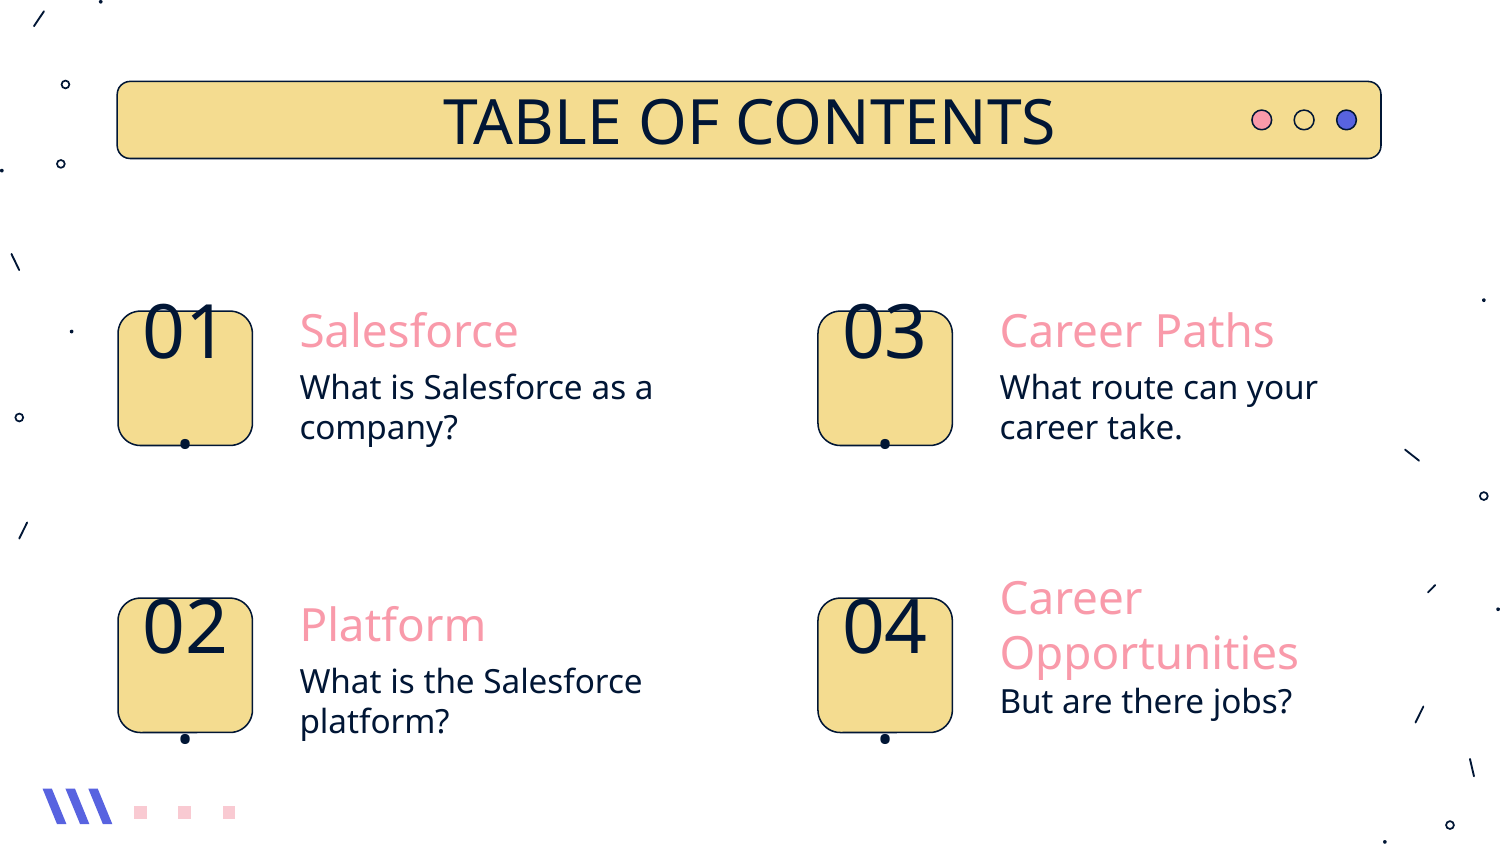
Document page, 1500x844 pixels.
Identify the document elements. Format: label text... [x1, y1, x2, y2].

subtitle What route can your career take. [999, 357, 1382, 455]
title TABLE OF CONTENTS [224, 81, 1276, 159]
title 03. [840, 335, 930, 413]
title 02. [141, 629, 230, 707]
text_box [817, 311, 953, 446]
text_box [817, 598, 953, 733]
subtitle What is Salesforce as a company? [299, 357, 682, 455]
text_box [118, 311, 253, 446]
subtitle Career Opportunities [999, 585, 1382, 651]
subtitle Career Paths [999, 290, 1382, 357]
text_box [118, 598, 253, 733]
title 04. [840, 629, 930, 707]
subtitle But are there jobs? [999, 651, 1382, 749]
subtitle What is the Salesforce platform? [299, 651, 682, 749]
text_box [1251, 109, 1357, 131]
subtitle Platform [299, 585, 682, 651]
title 01. [141, 335, 230, 413]
text_box [1276, 81, 1382, 159]
subtitle Salesforce [299, 290, 682, 357]
text_box [117, 81, 224, 159]
